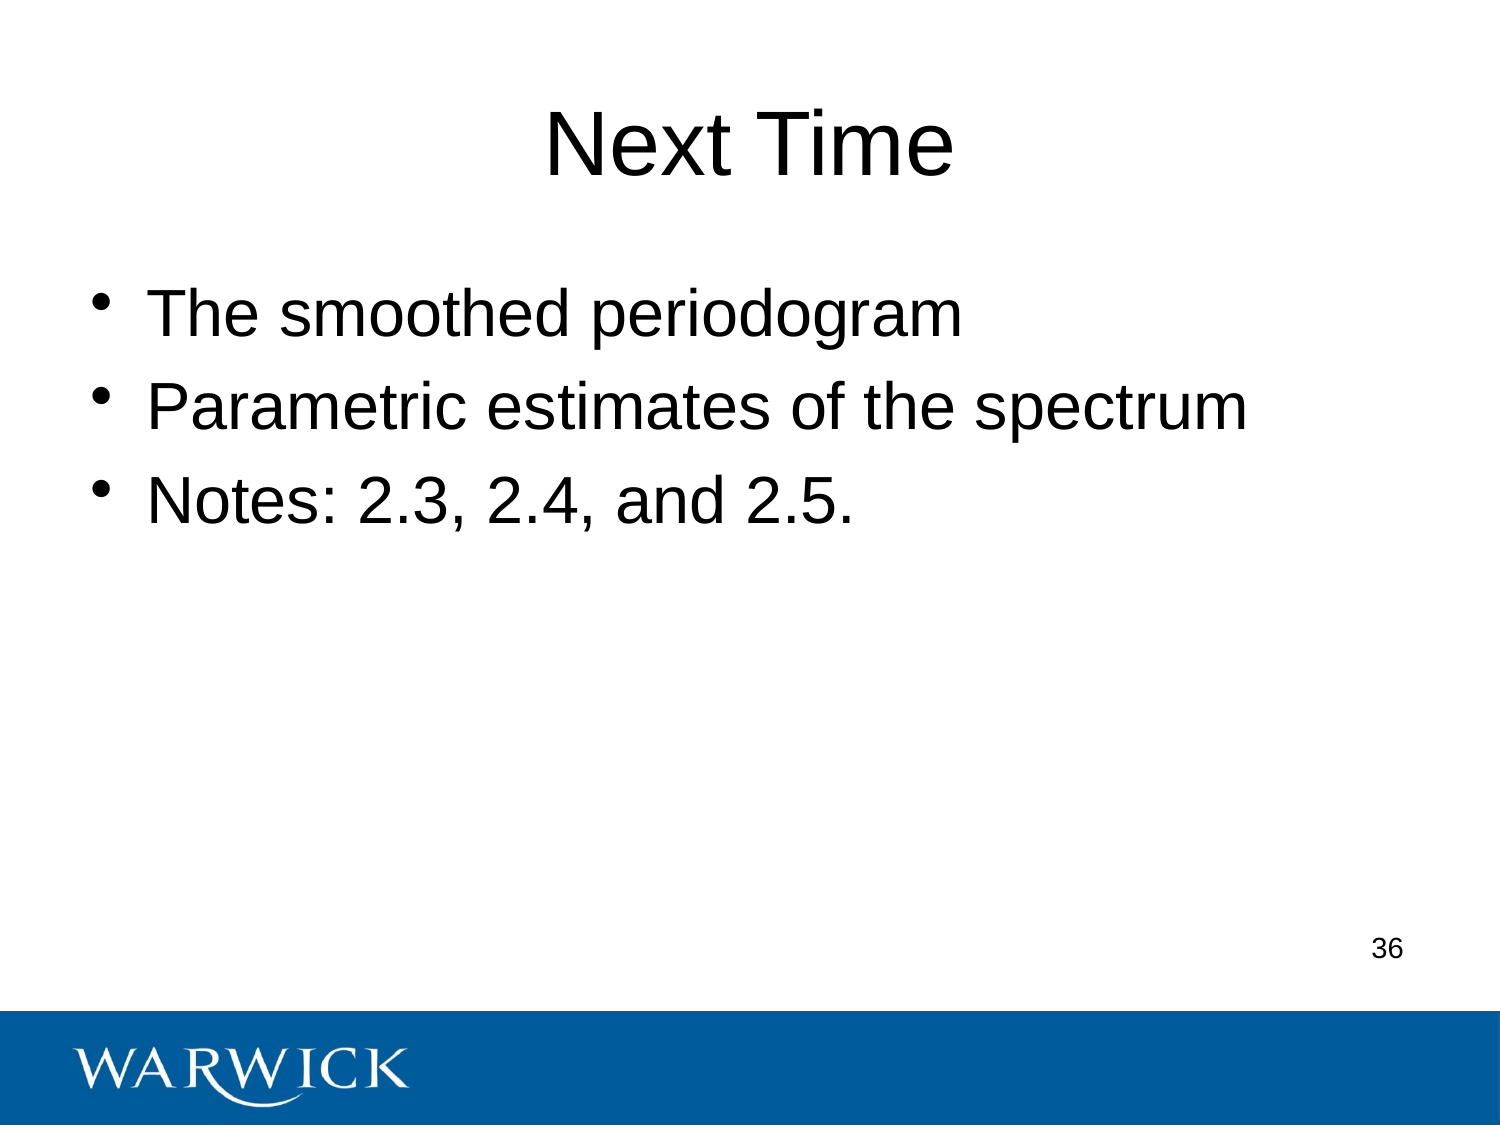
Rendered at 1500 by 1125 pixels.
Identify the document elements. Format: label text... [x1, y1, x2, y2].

slide_number 36 [1068, 921, 1419, 1000]
picture [0, 1011, 1500, 1125]
title Next Time [75, 45, 1425, 233]
list The smoothed periodogram Parametric estimates of the spectrum Notes: 2.3, 2.4, and 2.5. [75, 262, 1425, 976]
